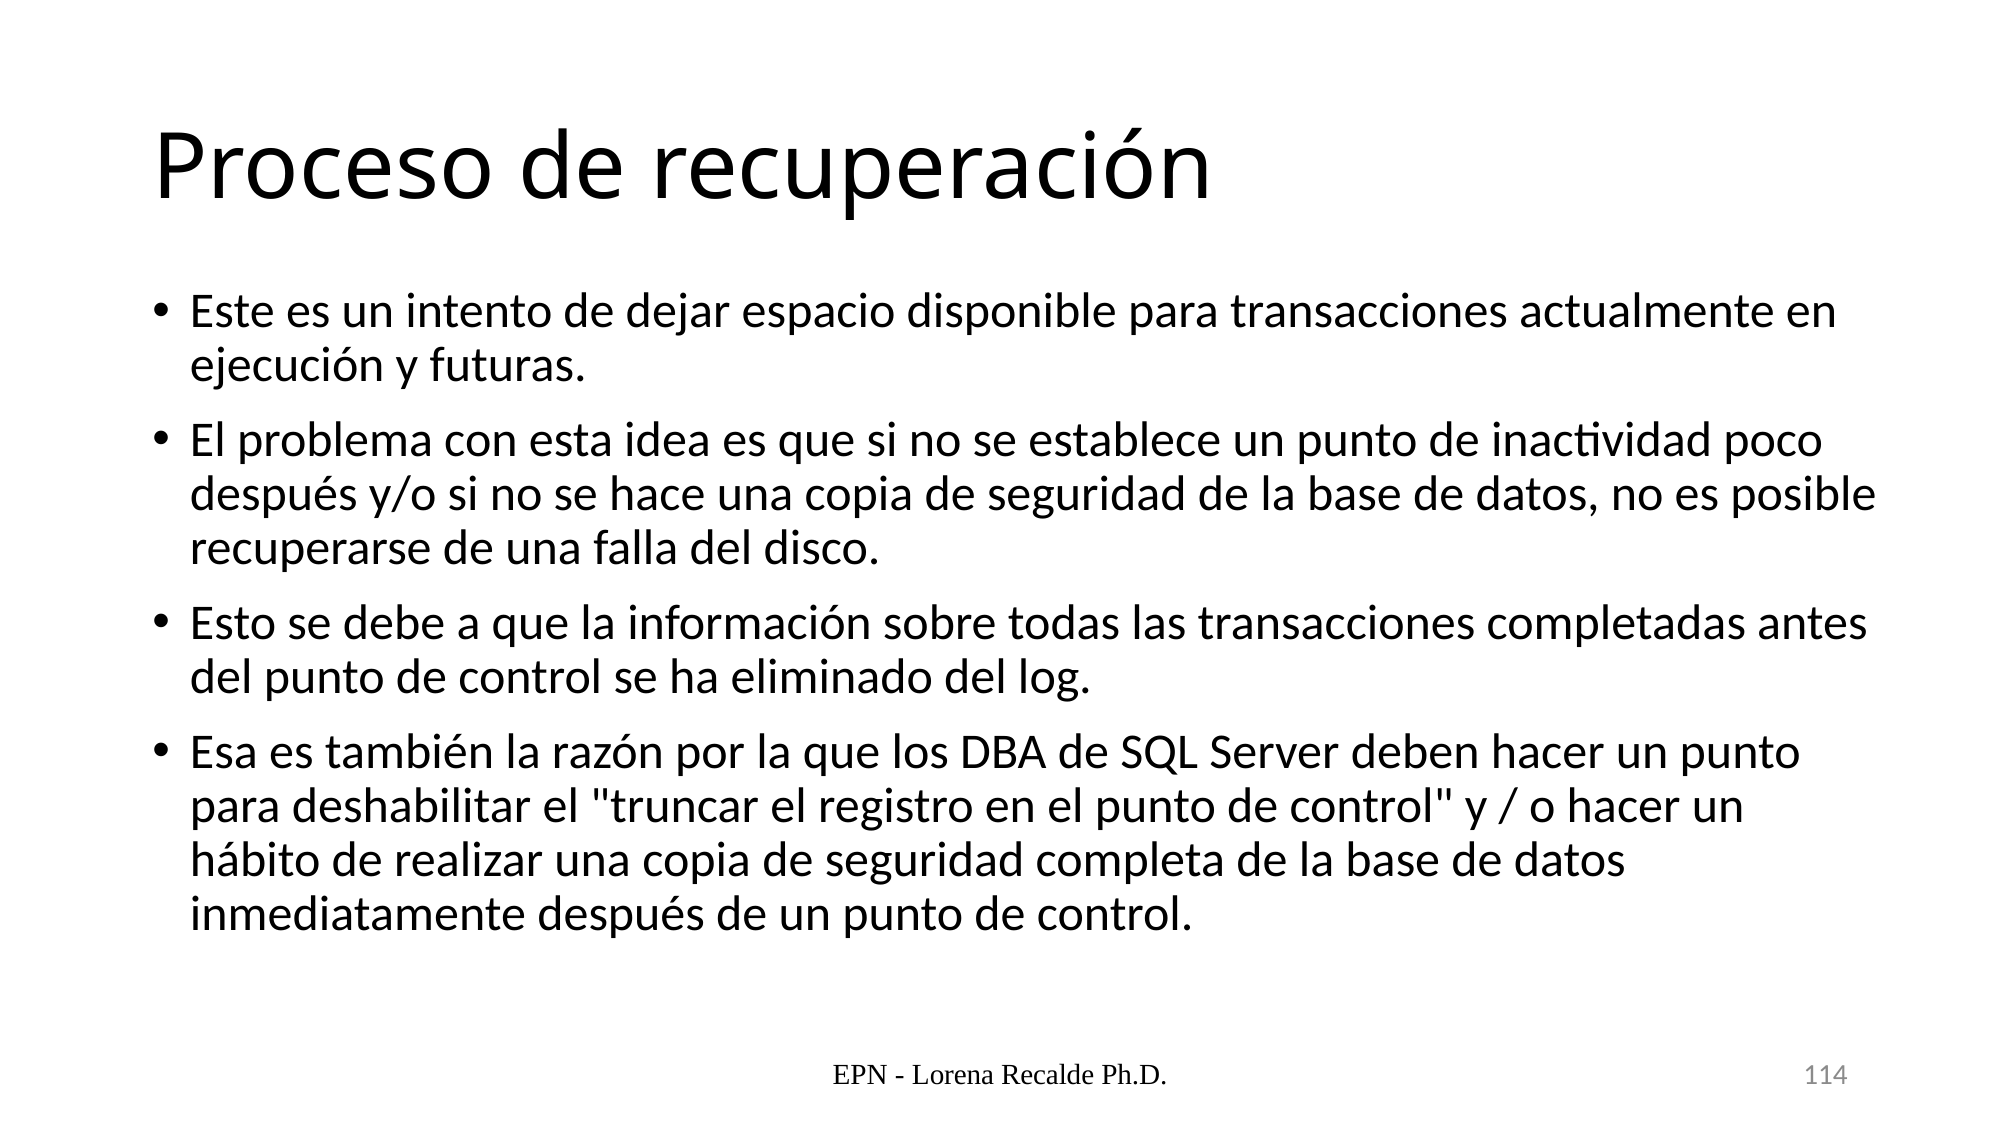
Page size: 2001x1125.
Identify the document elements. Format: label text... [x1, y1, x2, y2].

footer EPN - Lorena Recalde Ph.D. [662, 1042, 1338, 1103]
slide_number 114 [1412, 1042, 1863, 1103]
title Proceso de recuperación [137, 59, 1863, 278]
list Este es un intento de dejar espacio disponible para transacciones actualmente en ejecución y futuras. El problema con esta idea es que si no se establece un punto de inactividad poco después y/o si no se hace una copia de seguridad de la base de datos, no es posible recuperarse de una falla del disco. Esto se debe a que la información sobre todas las transacciones completadas antes del punto de control se ha eliminado del log. Esa es también la razón por la que los DBA de SQL Server deben hacer un punto para deshabilitar el "truncar el registro en el punto de control" y / o hacer un hábito de realizar una copia de seguridad completa de la base de datos inmediatamente después de un punto de control. [137, 277, 1902, 1043]
